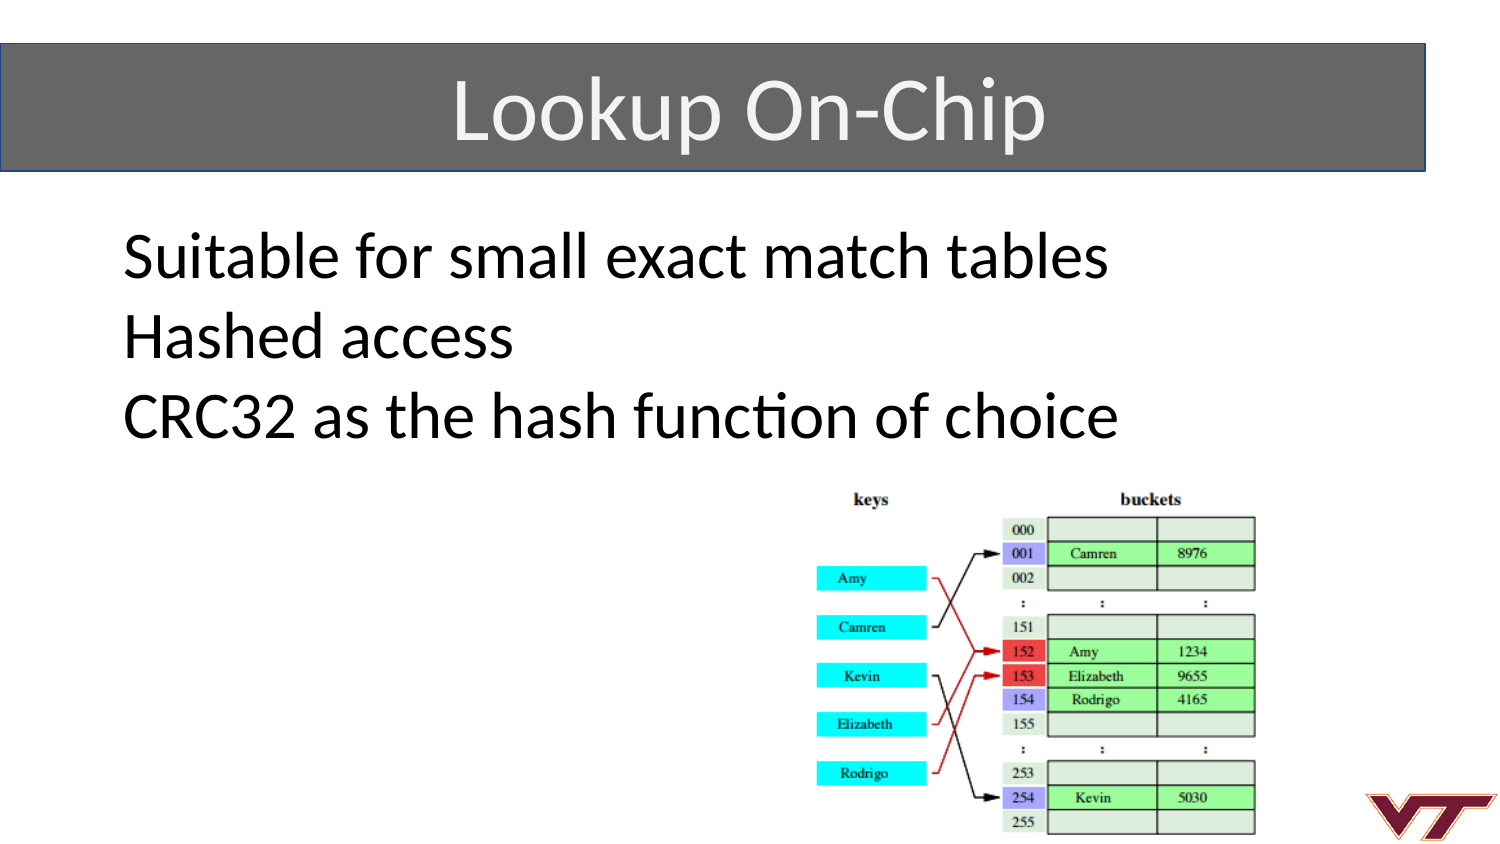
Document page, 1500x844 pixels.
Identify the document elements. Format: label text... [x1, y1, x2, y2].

title Lookup On-Chip [75, 33, 1425, 175]
picture [795, 486, 1293, 844]
list Suitable for small exact match tables Hashed access CRC32 as the hash function of choice [75, 196, 1425, 754]
picture [1361, 788, 1500, 844]
